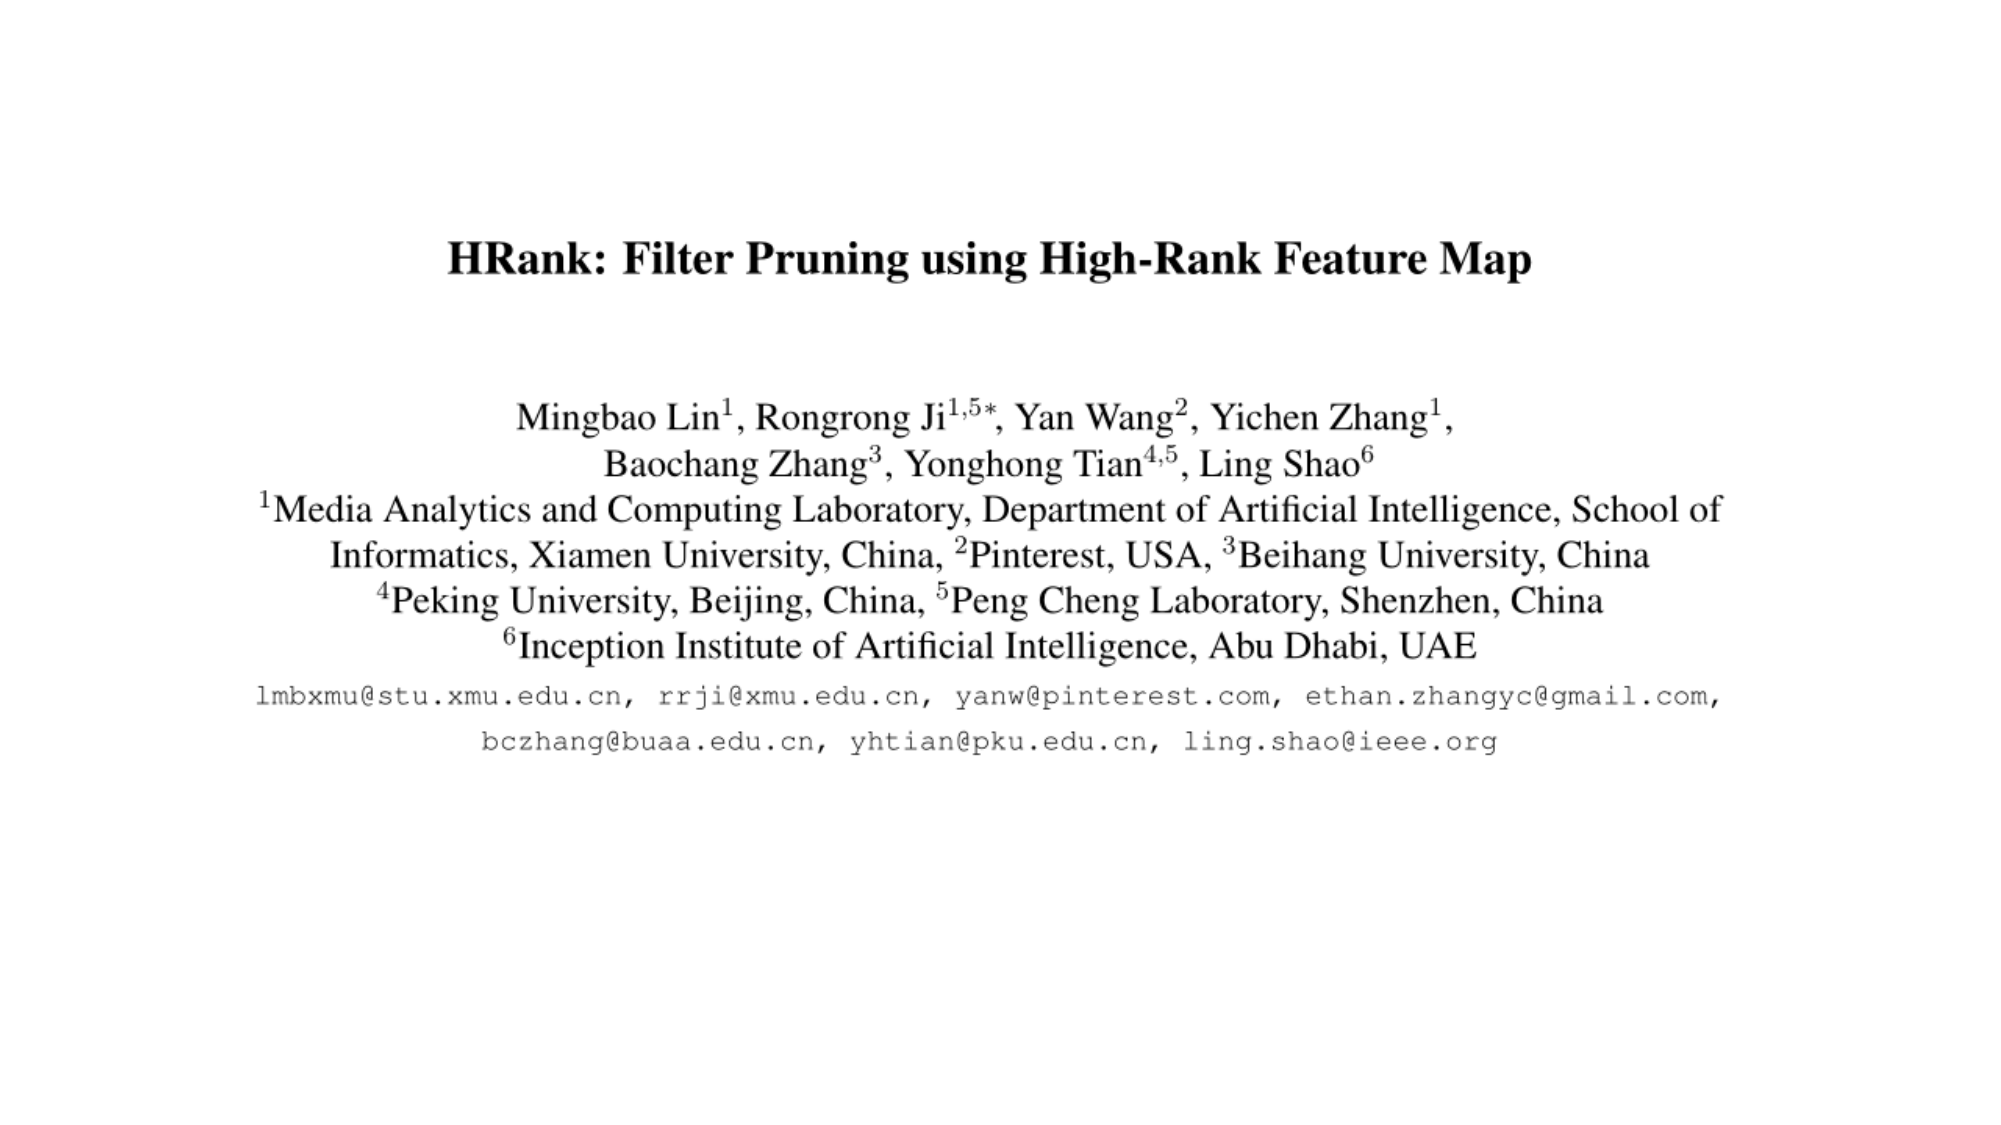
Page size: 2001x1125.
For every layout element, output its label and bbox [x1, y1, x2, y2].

picture [201, 204, 1781, 785]
